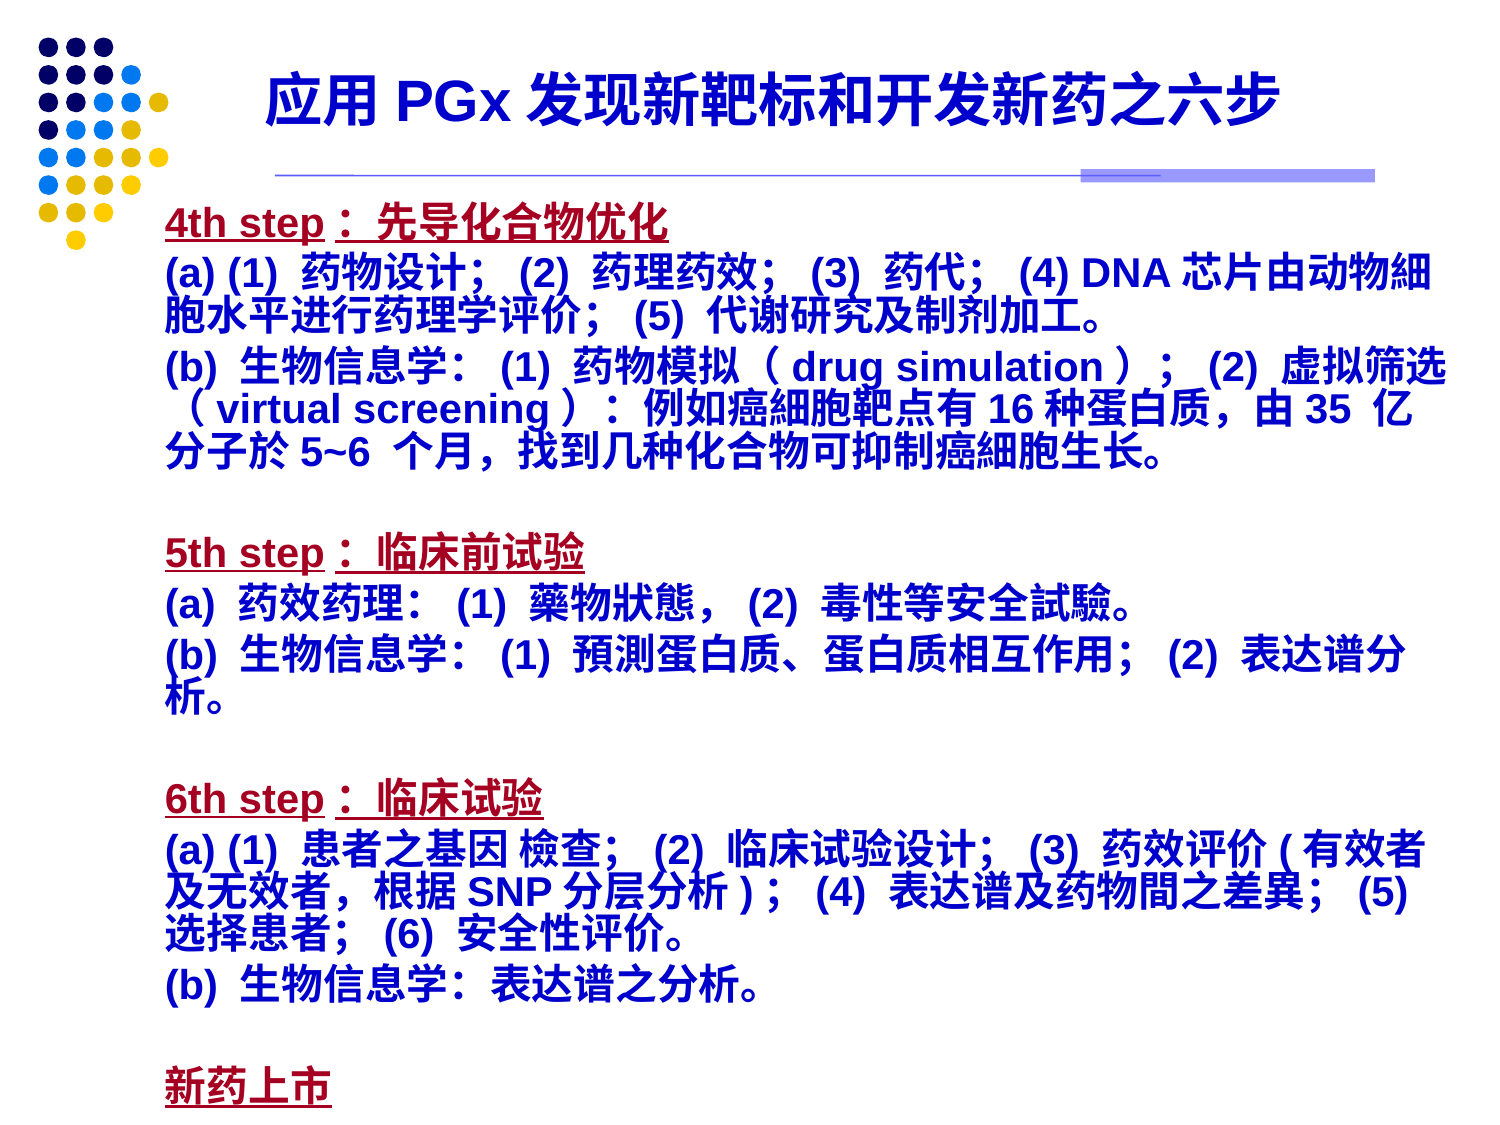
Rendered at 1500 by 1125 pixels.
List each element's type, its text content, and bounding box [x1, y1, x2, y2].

text_box 4th step：先导化合物优化 (a) (1) 药物设计；(2) 药理药效；(3) 药代；(4) DNA芯片由动物細胞水平进行药理学评价；(5) 代谢研究及制剂加工。 (b) 生物信息学：(1) 药物模拟（drug simulation）；(2) 虚拟筛选（virtual screening）：例如癌細胞靶点有16种蛋白质，由35 亿分子於5~6 个月，找到几种化合物可抑制癌細胞生长。 5th step：临床前试验 (a) 药效药理：(1) 藥物狀態，(2) 毒性等安全試驗。 (b) 生物信息学：(1) 預測蛋白质、蛋白质相互作用；(2) 表达谱分析。 6th step：临床试验 (a) (1) 患者之基因 檢查；(2) 临床试验设计；(3) 药效评价(有效者及无效者，根据SNP分层分析)；(4) 表达谱及药物間之差異；(5) 选择患者；(6) 安全性评价。 (b) 生物信息学：表达谱之分析。 新药上市 [150, 137, 1463, 1125]
text_box 应用PGx发现新靶标和开发新药之六步 [249, 55, 1350, 141]
